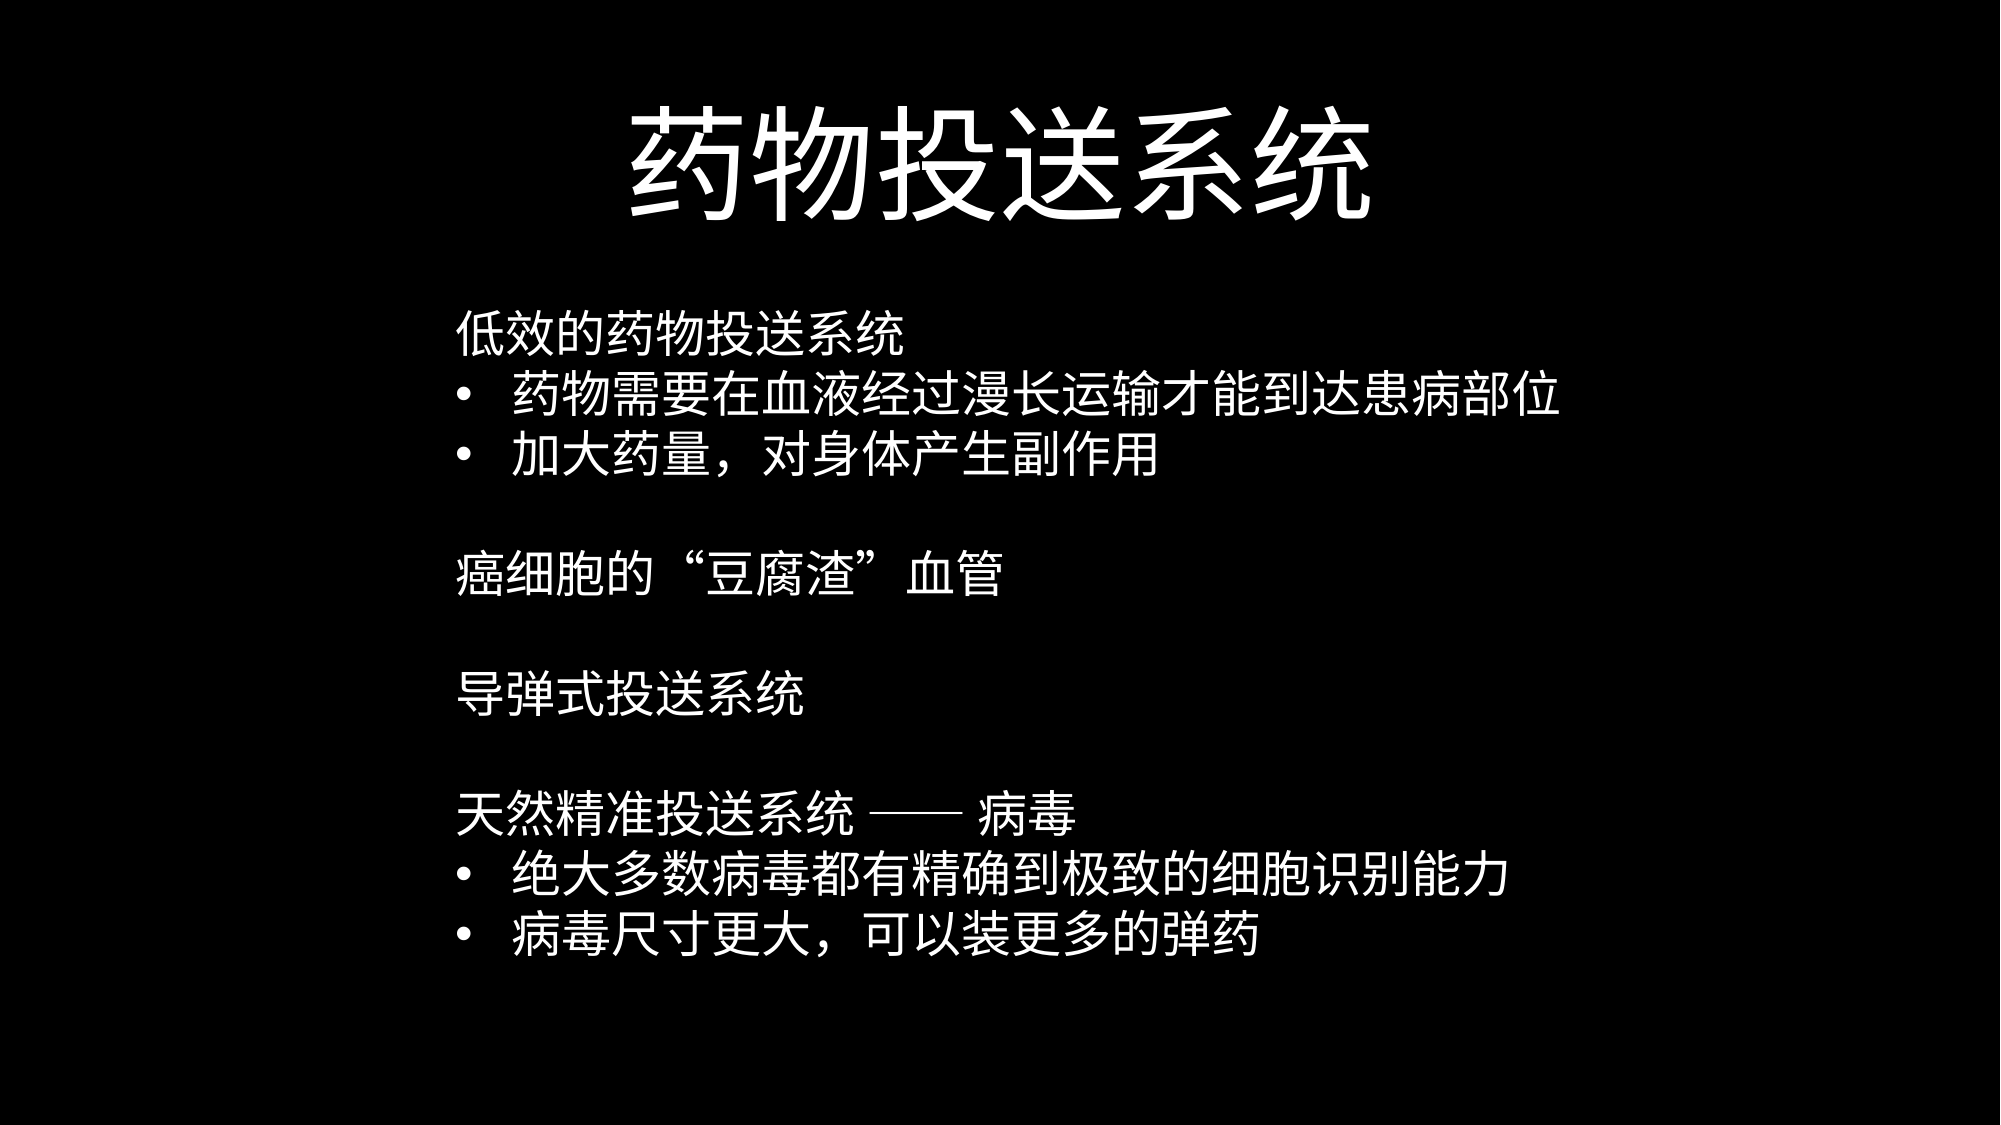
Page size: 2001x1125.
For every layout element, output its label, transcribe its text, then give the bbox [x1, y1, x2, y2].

text_box 低效的药物投送系统 药物需要在血液经过漫长运输才能到达患病部位 加大药量，对身体产生副作用 癌细胞的“豆腐渣”血管 导弹式投送系统 天然精准投送系统 —— 病毒 绝大多数病毒都有精确到极致的细胞识别能力 病毒尺寸更大，可以装更多的弹药 [440, 295, 1750, 971]
title 药物投送系统 [249, 64, 1750, 246]
